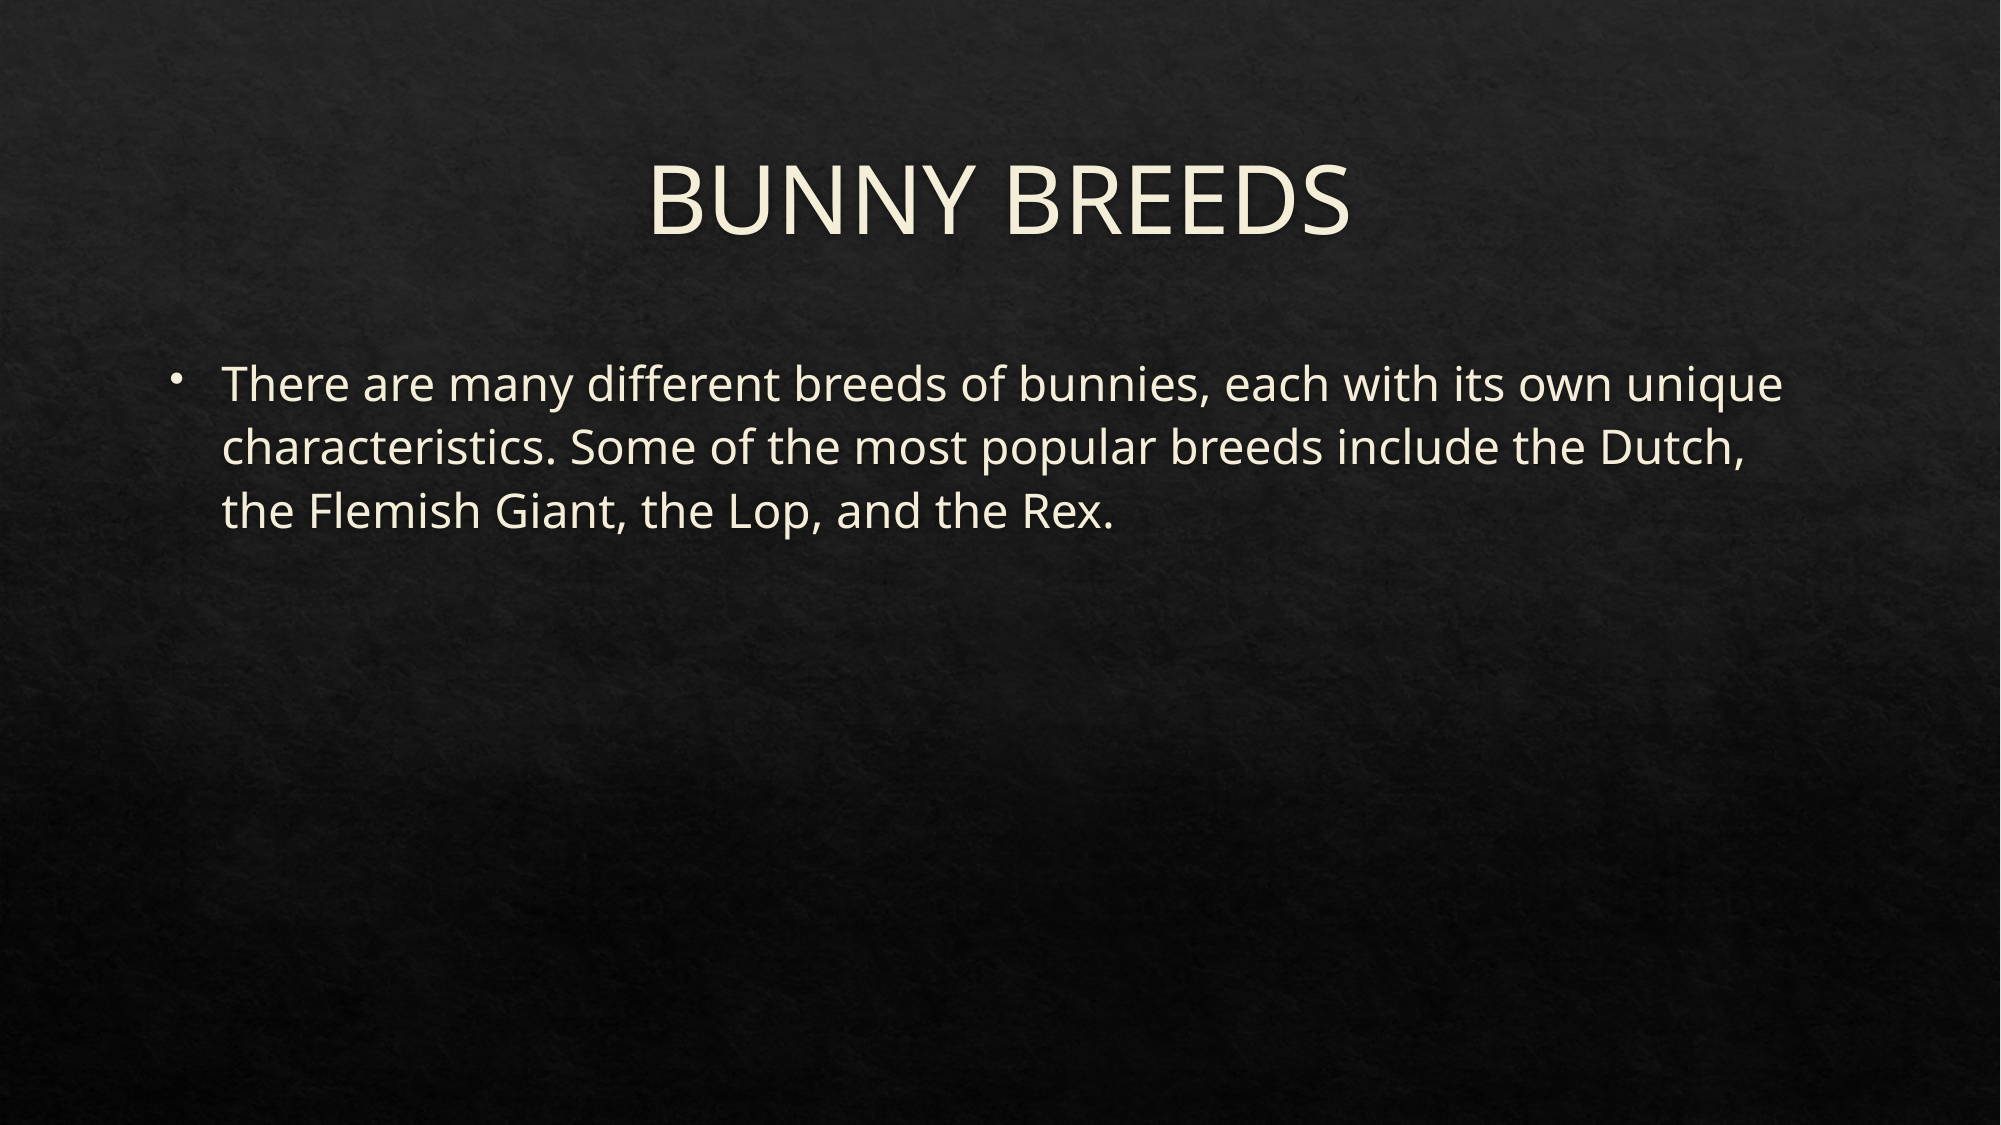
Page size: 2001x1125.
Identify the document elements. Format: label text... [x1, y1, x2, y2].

title BUNNY BREEDS [149, 99, 1849, 307]
list There are many different breeds of bunnies, each with its own unique characteristics. Some of the most popular breeds include the Dutch, the Flemish Giant, the Lop, and the Rex. [149, 340, 1849, 950]
